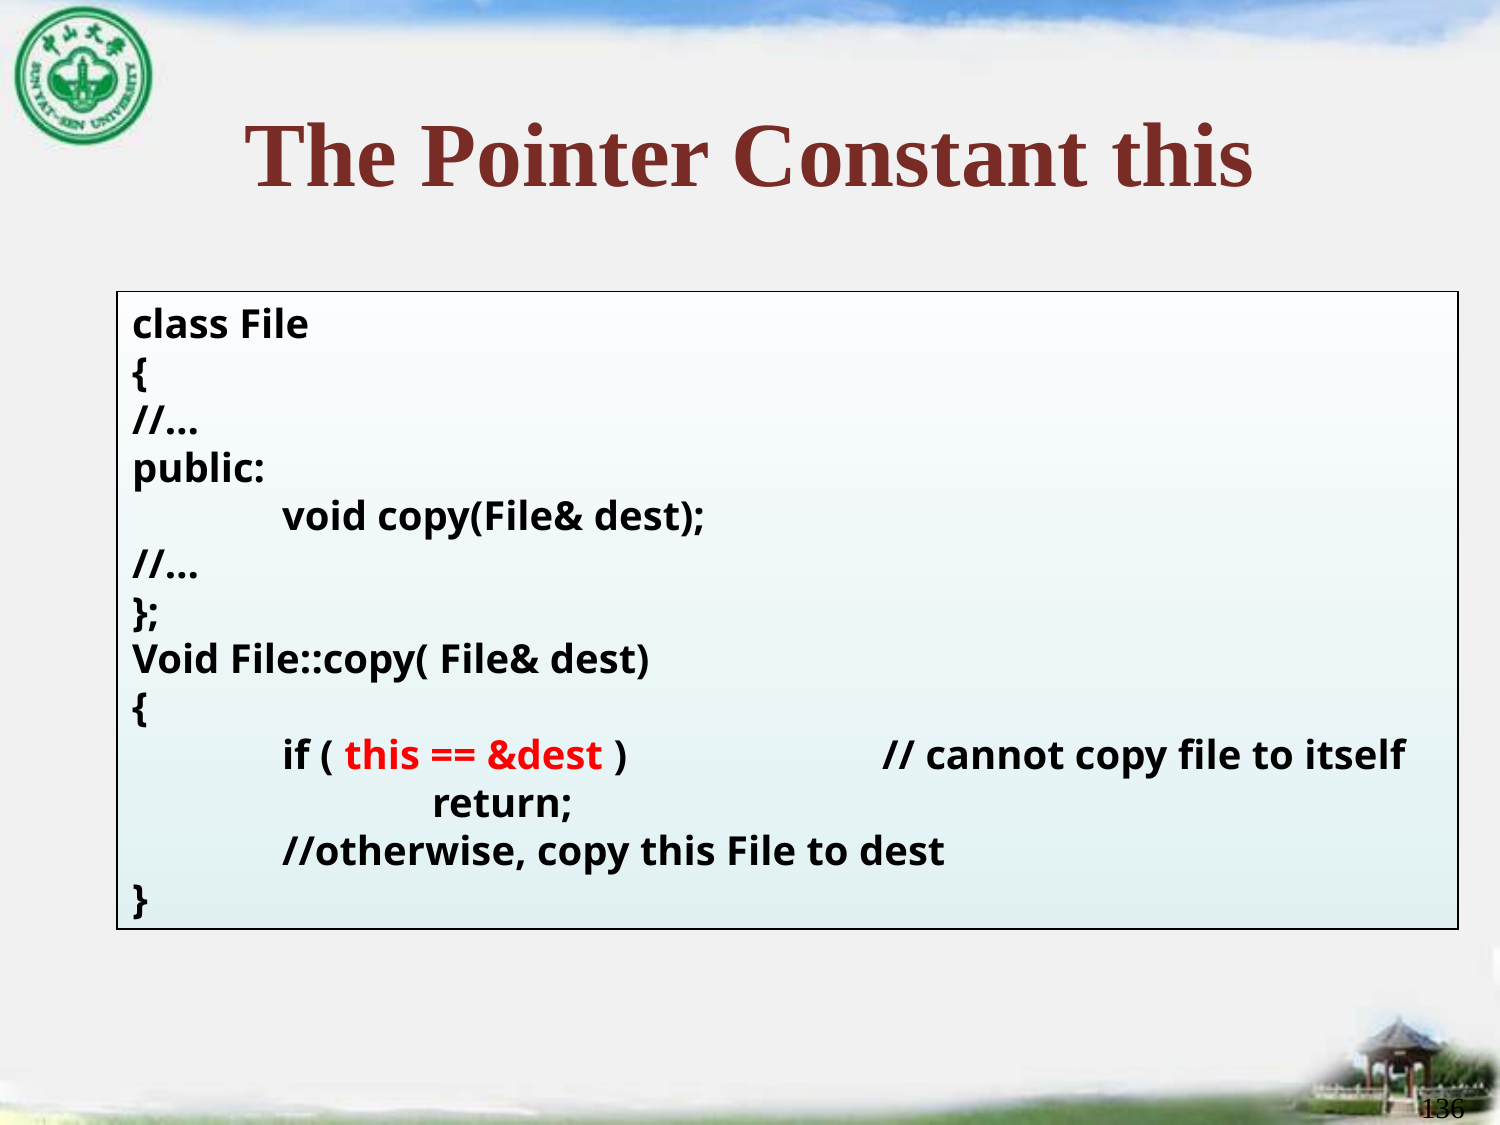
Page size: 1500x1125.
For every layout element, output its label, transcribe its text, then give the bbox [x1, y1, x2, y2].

slide_number 136 [1104, 1081, 1481, 1125]
picture [0, 0, 1500, 1125]
text_box class File { //… public: void copy(File& dest); //… }; Void File::copy( File& dest) { if ( this == &dest ) // cannot copy file to itself return; //otherwise, copy this File to dest } [117, 291, 1459, 929]
title The Pointer Constant this [49, 92, 1451, 207]
